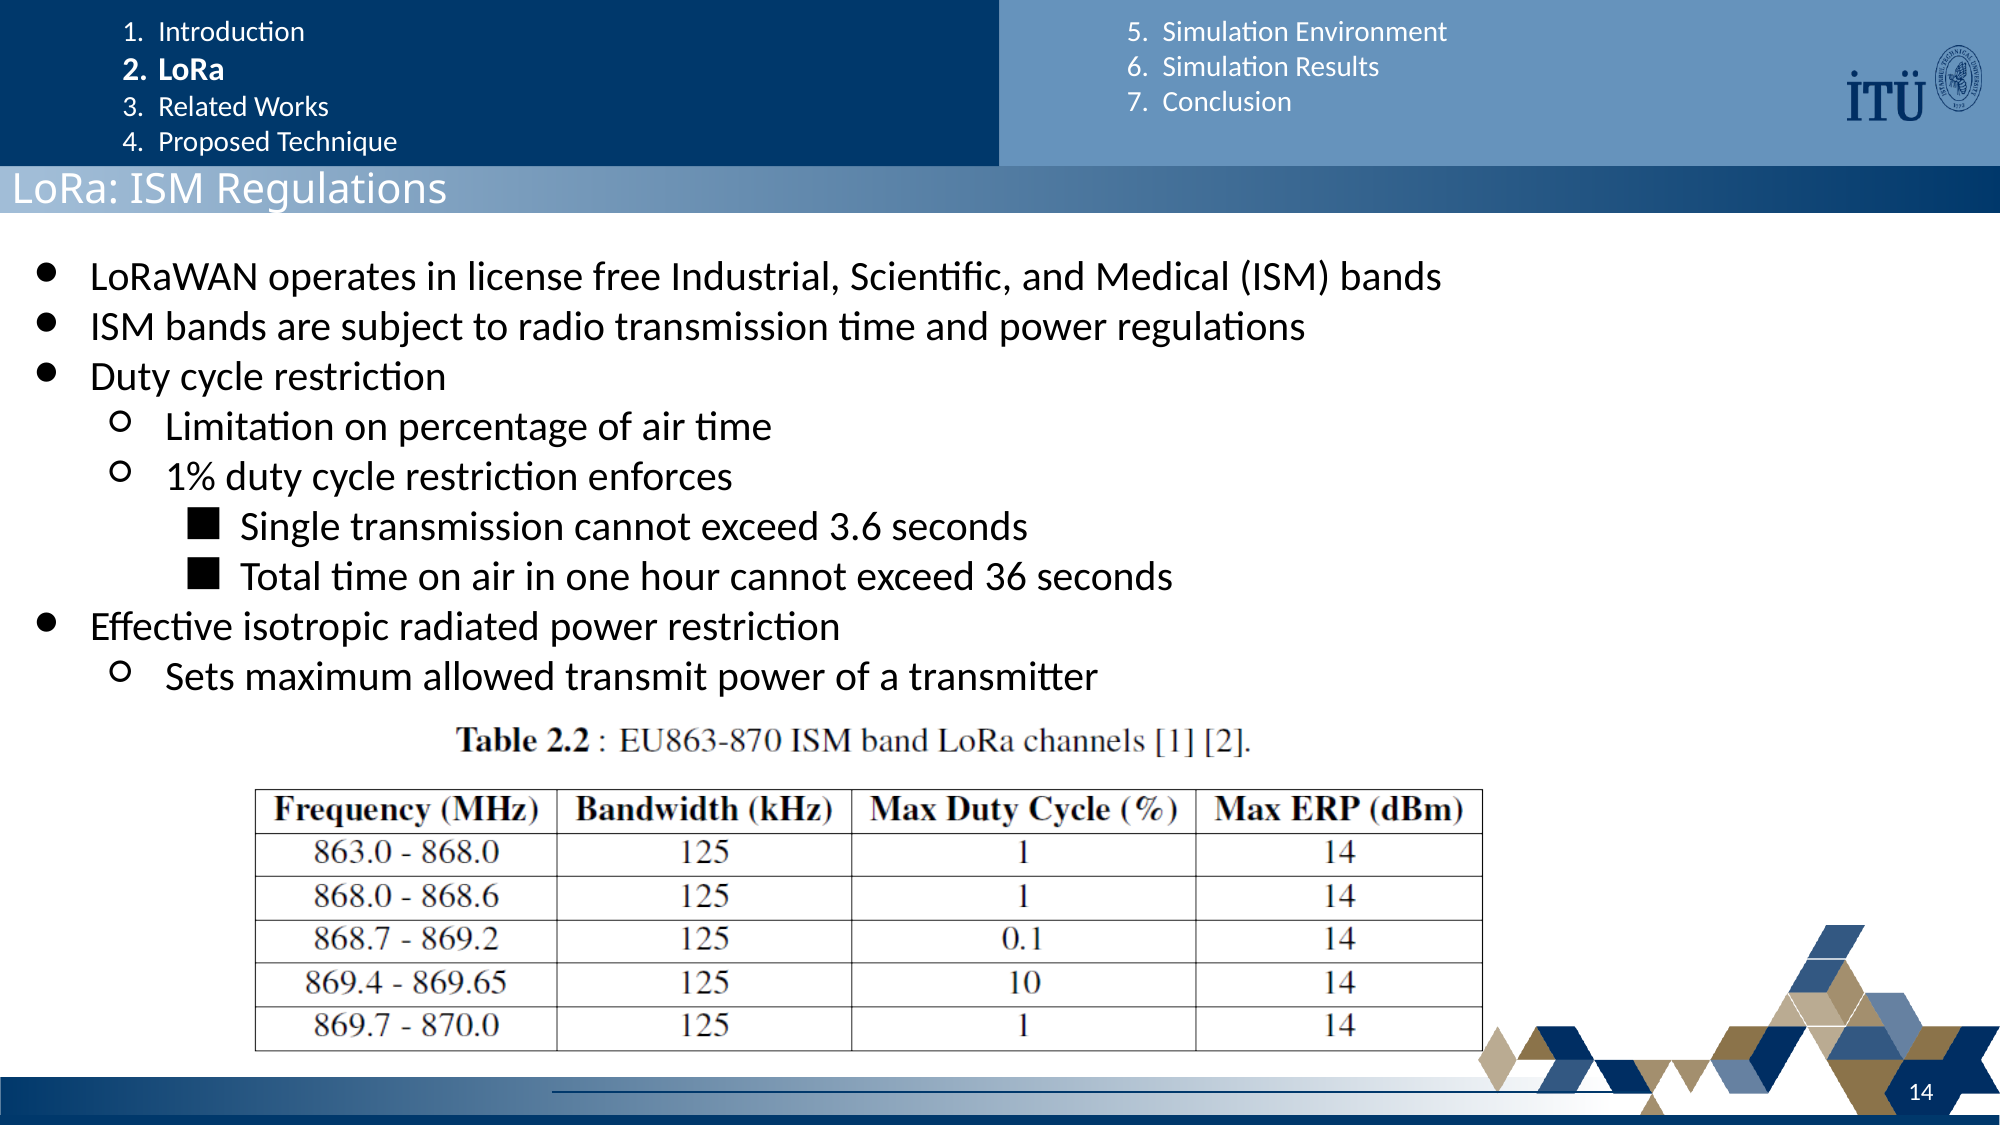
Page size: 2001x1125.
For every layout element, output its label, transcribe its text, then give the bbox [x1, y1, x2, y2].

slide_number 14 [1880, 1059, 1962, 1122]
text_box LoRaWAN operates in license free Industrial, Scientific, and Medical (ISM) bands ISM bands are subject to radio transmission time and power regulations Duty cycle restriction Limitation on percentage of air time 1% duty cycle restriction enforces Single transmission cannot exceed 3.6 seconds Total time on air in one hour cannot exceed 36 seconds Effective isotropic radiated power restriction Sets maximum allowed transmit power of a transmitter [0, 241, 1912, 674]
text_box Introduction LoRa Related Works Proposed Technique [11, 4, 901, 167]
text_box Simulation Environment Simulation Results Conclusion [1015, 4, 1842, 167]
list LoRa: ISM Regulations [11, 160, 1992, 210]
picture [248, 708, 2000, 1115]
picture [1847, 45, 1982, 121]
